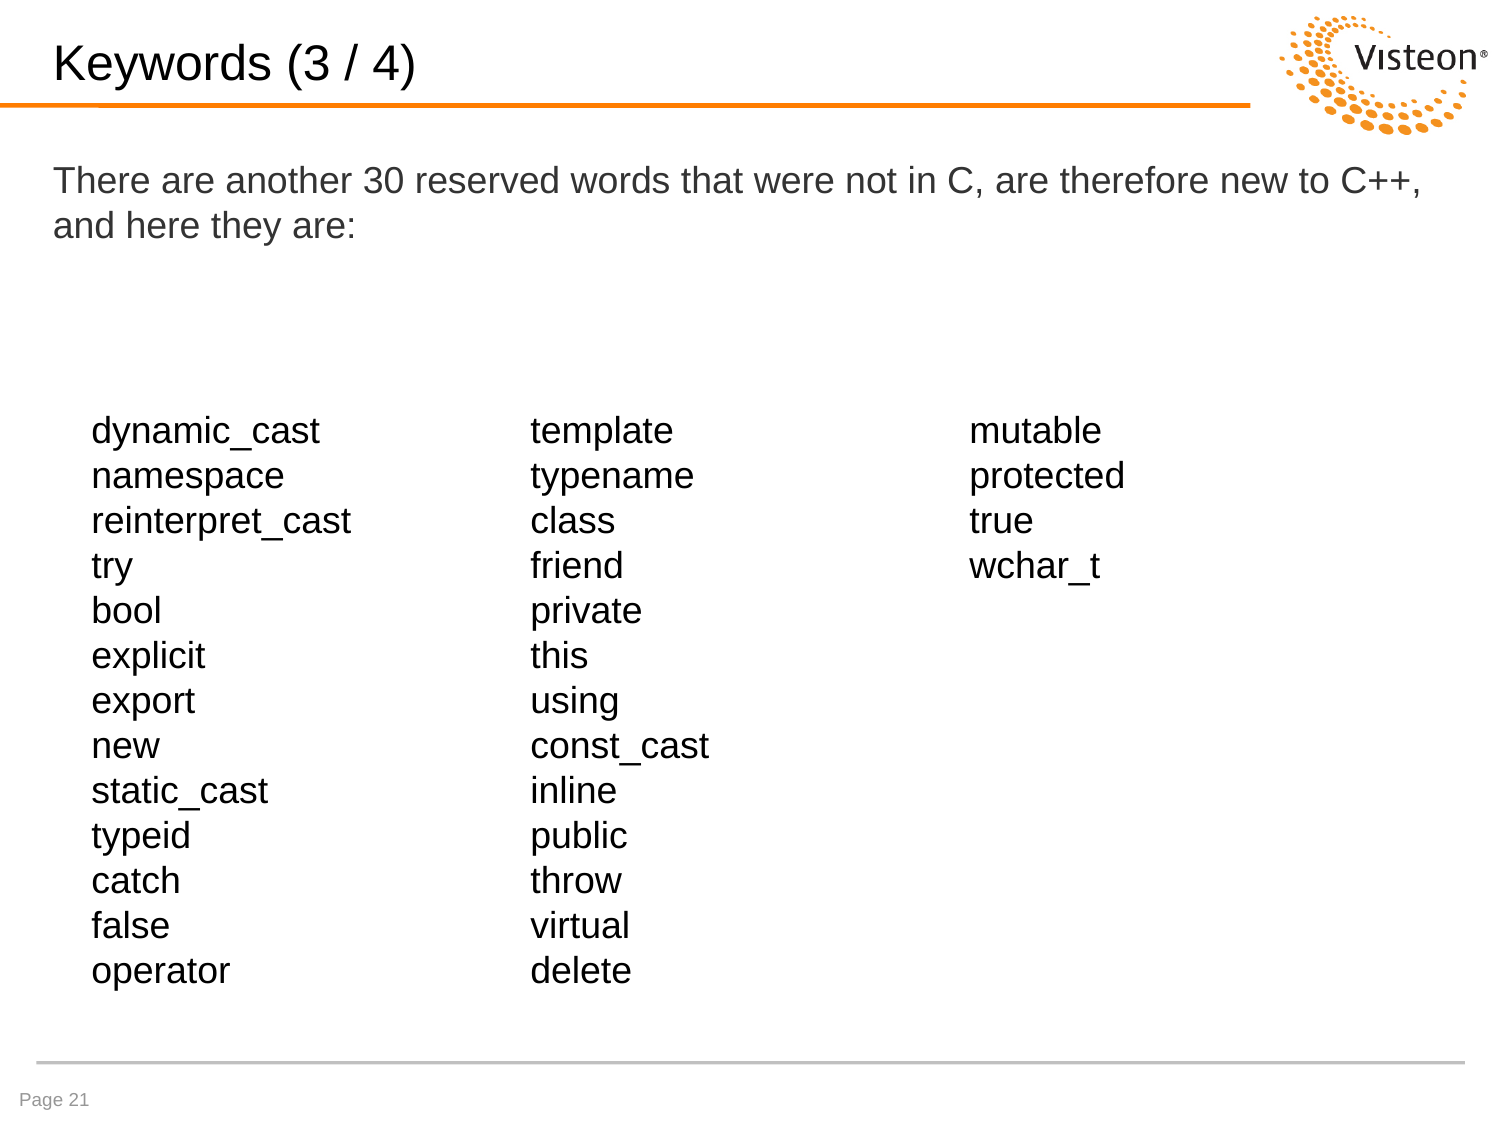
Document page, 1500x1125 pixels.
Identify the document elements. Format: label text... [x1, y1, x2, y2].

list There are another 30 reserved words that were not in C, are therefore new to C++, and here they are: [52, 155, 1448, 275]
text_box dynamic_cast namespace reinterpret_cast try bool explicit export new static_cast typeid catch false operator template typename class friend private this using const_cast inline public throw virtual delete mutable protected true wchar_t [76, 398, 1424, 1003]
title Keywords (3 / 4) [52, 20, 1251, 91]
picture [1275, 6, 1492, 145]
slide_number Page 21 [4, 1079, 185, 1125]
